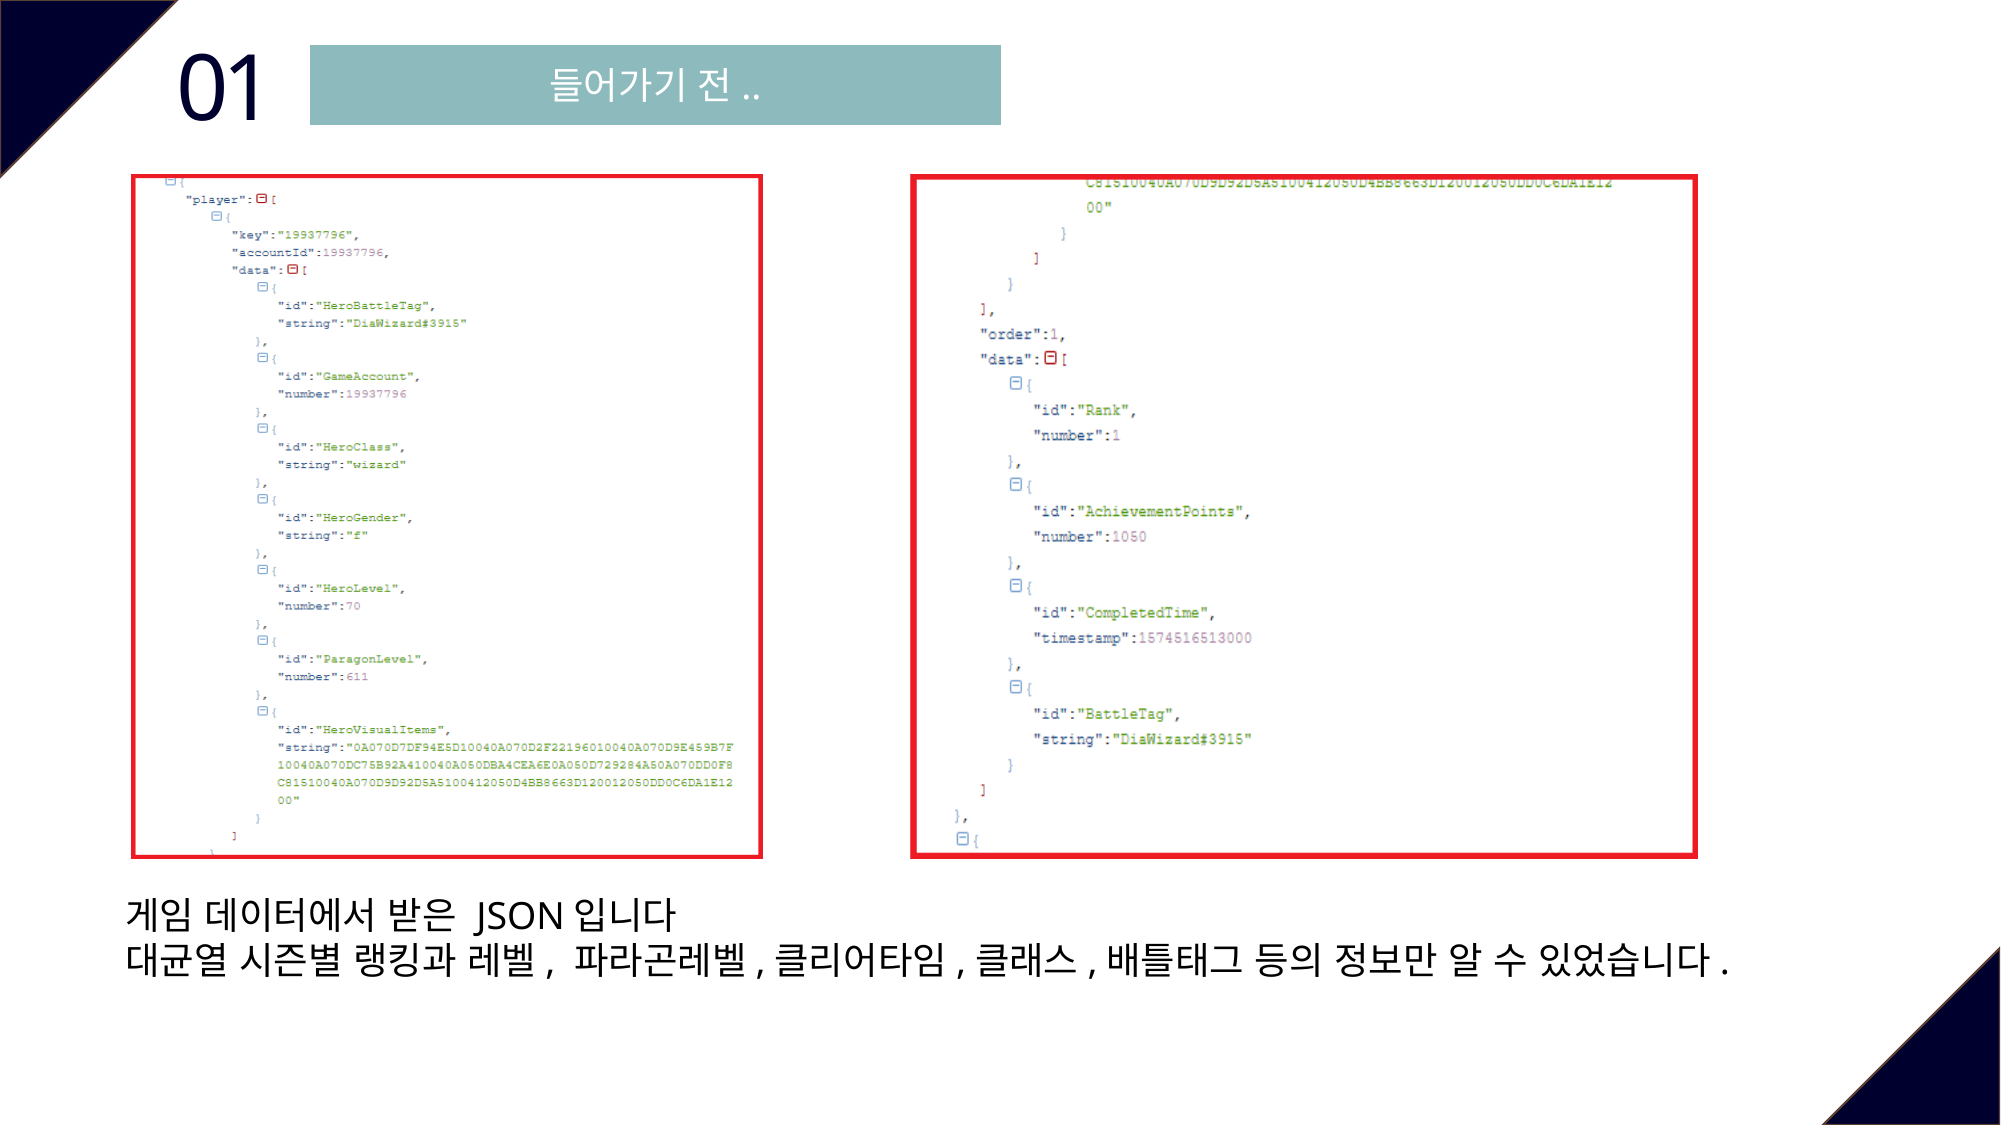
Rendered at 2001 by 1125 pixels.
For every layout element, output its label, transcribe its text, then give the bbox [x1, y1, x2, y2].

text_box 01 [161, 21, 291, 147]
text_box 들어가기 전.. [310, 45, 1001, 125]
picture [909, 174, 1698, 859]
picture [131, 174, 763, 859]
text_box 게임 데이터에서 받은 JSON입니다 대균열 시즌별 랭킹과 레벨, 파라곤레벨,클리어타임,클래스,배틀태그 등의 정보만 알 수 있었습니다. [110, 884, 1860, 990]
